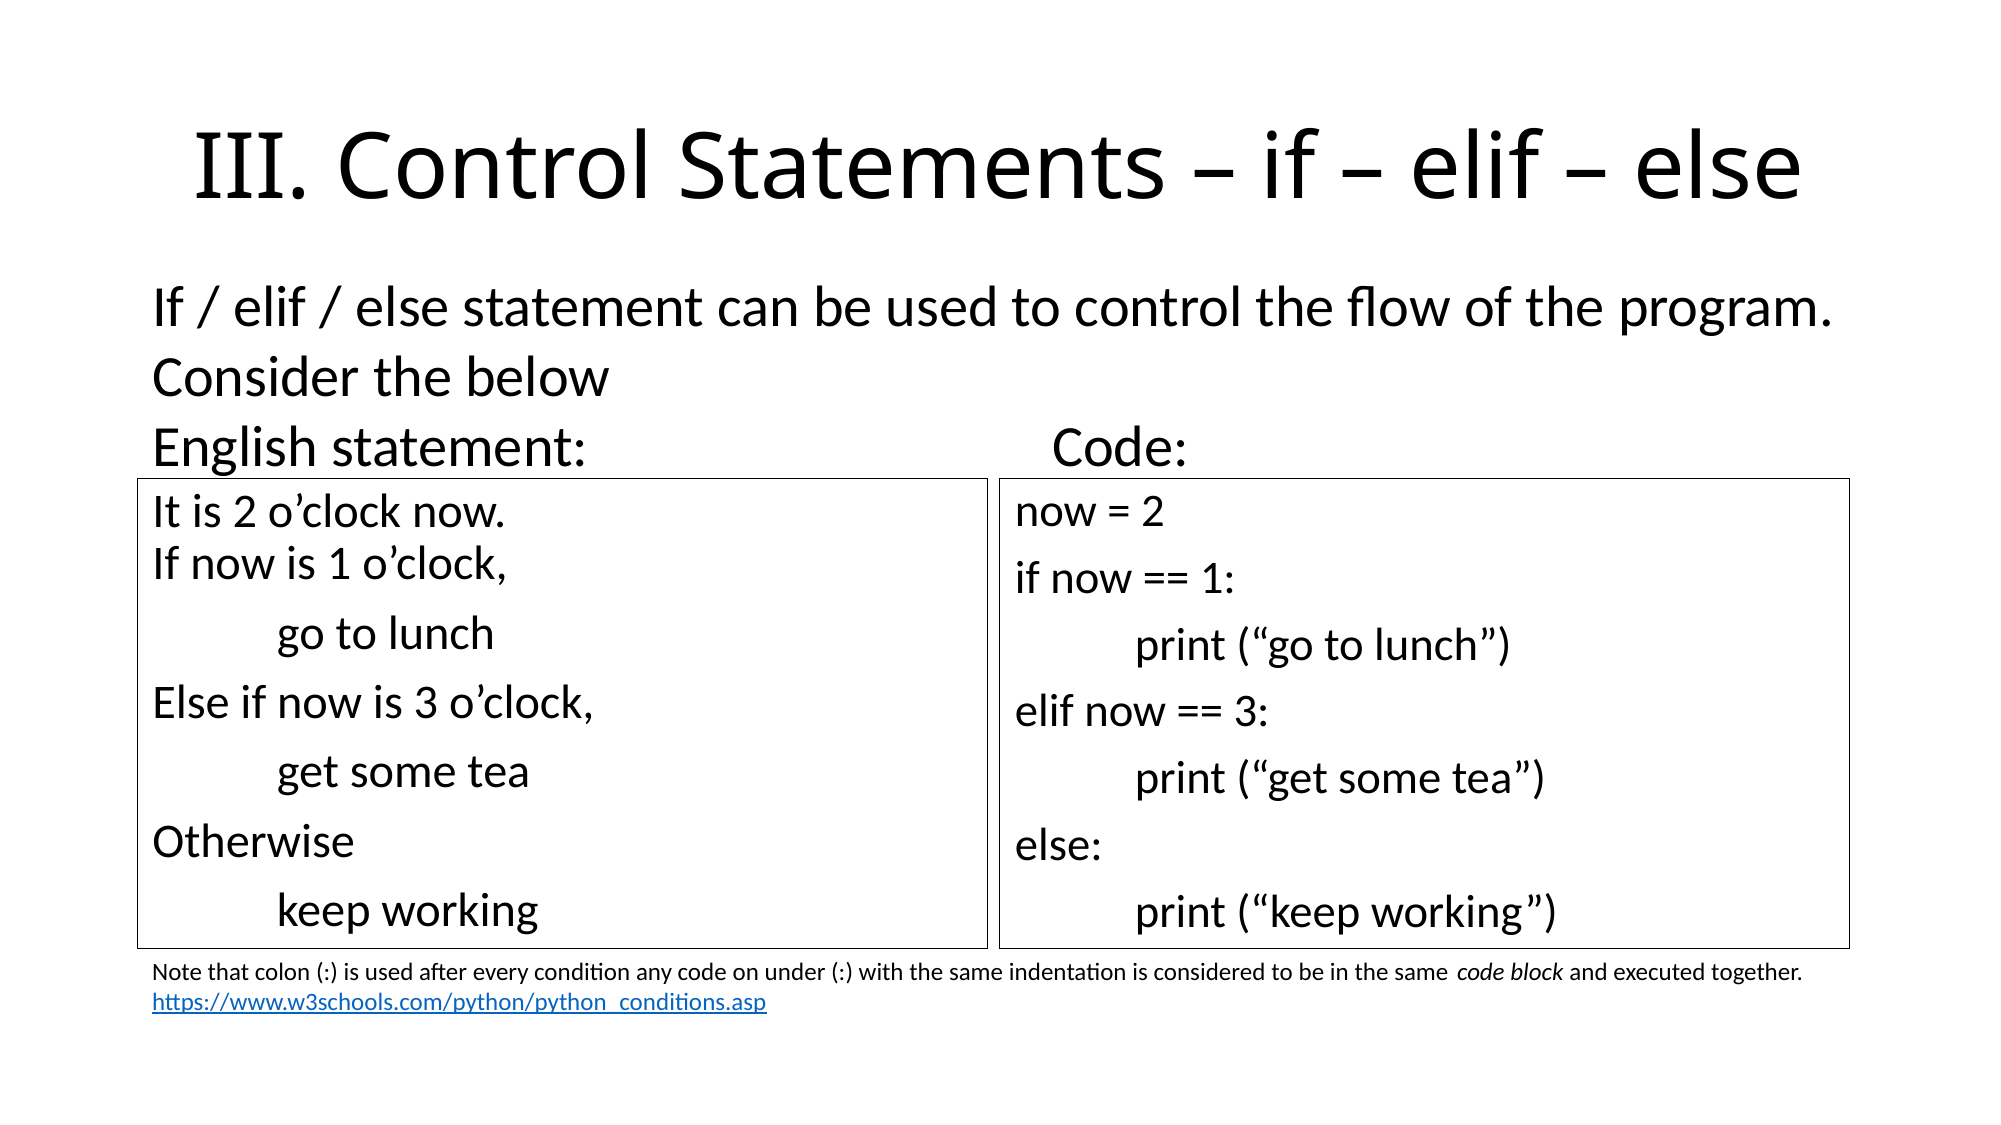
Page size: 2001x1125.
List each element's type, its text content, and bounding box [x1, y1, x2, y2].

text_box Note that colon (:) is used after every condition any code on under (:) with the same indentation is considered to be in the same code block and executed together. https://www.w3schools.com/python/python_conditions.asp [137, 948, 1863, 1023]
text_box If / elif / else statement can be used to control the flow of the program. Consider the below English statement: Code: [137, 261, 1863, 479]
title III. Control Statements – if – elif – else [137, 59, 1863, 261]
list It is 2 o’clock now. If now is 1 o’clock, go to lunch Else if now is 3 o’clock, get some tea Otherwise keep working [137, 479, 988, 948]
list now = 2 if now == 1: print (“go to lunch”) elif now == 3: print (“get some tea”) else: print (“keep working”) [999, 479, 1850, 948]
